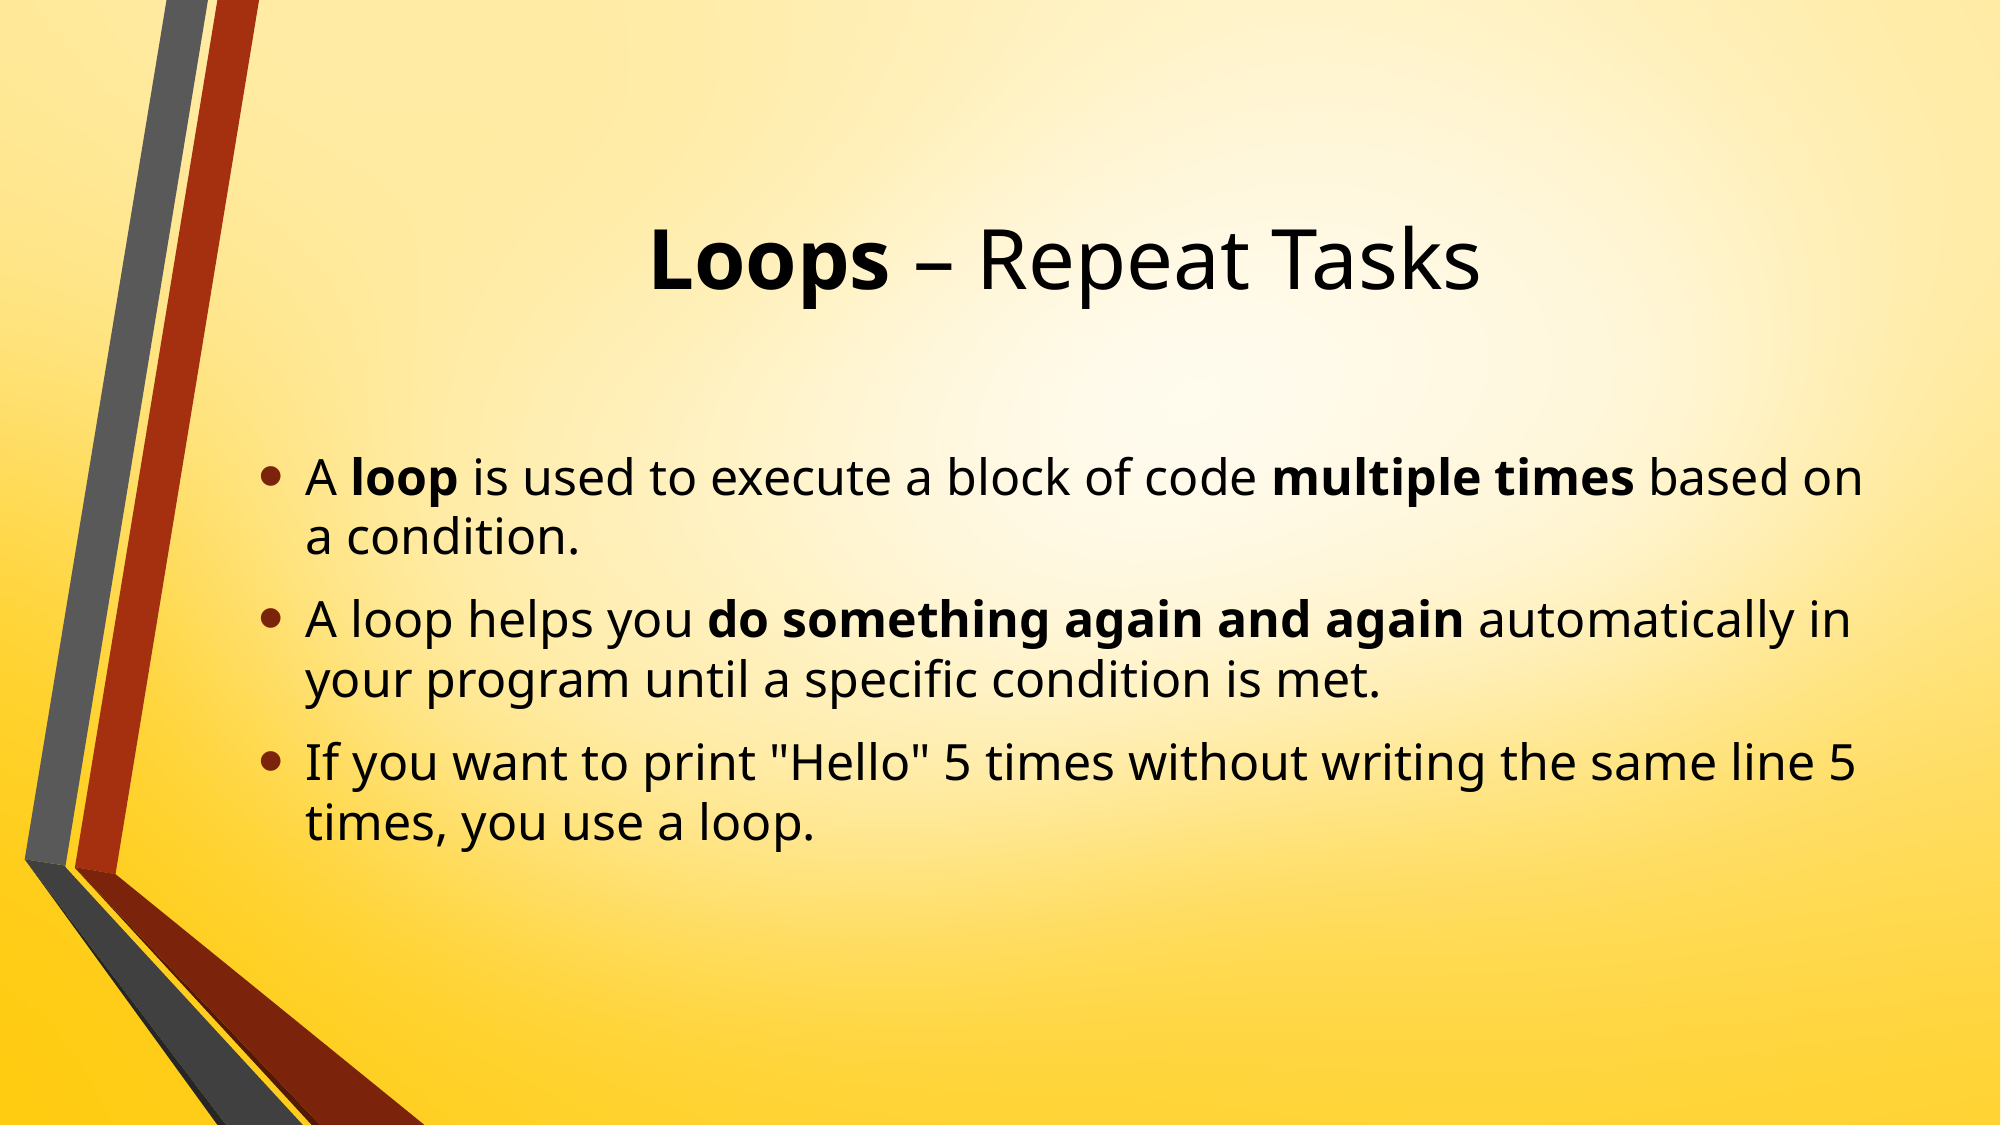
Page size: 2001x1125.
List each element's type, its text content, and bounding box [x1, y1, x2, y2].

list A loop is used to execute a block of code multiple times based on a condition. A loop helps you do something again and again automatically in your program until a specific condition is met. If you want to print "Hello" 5 times without writing the same line 5 times, you use a loop. [243, 437, 1887, 885]
title Loops – Repeat Tasks [243, 112, 1887, 400]
